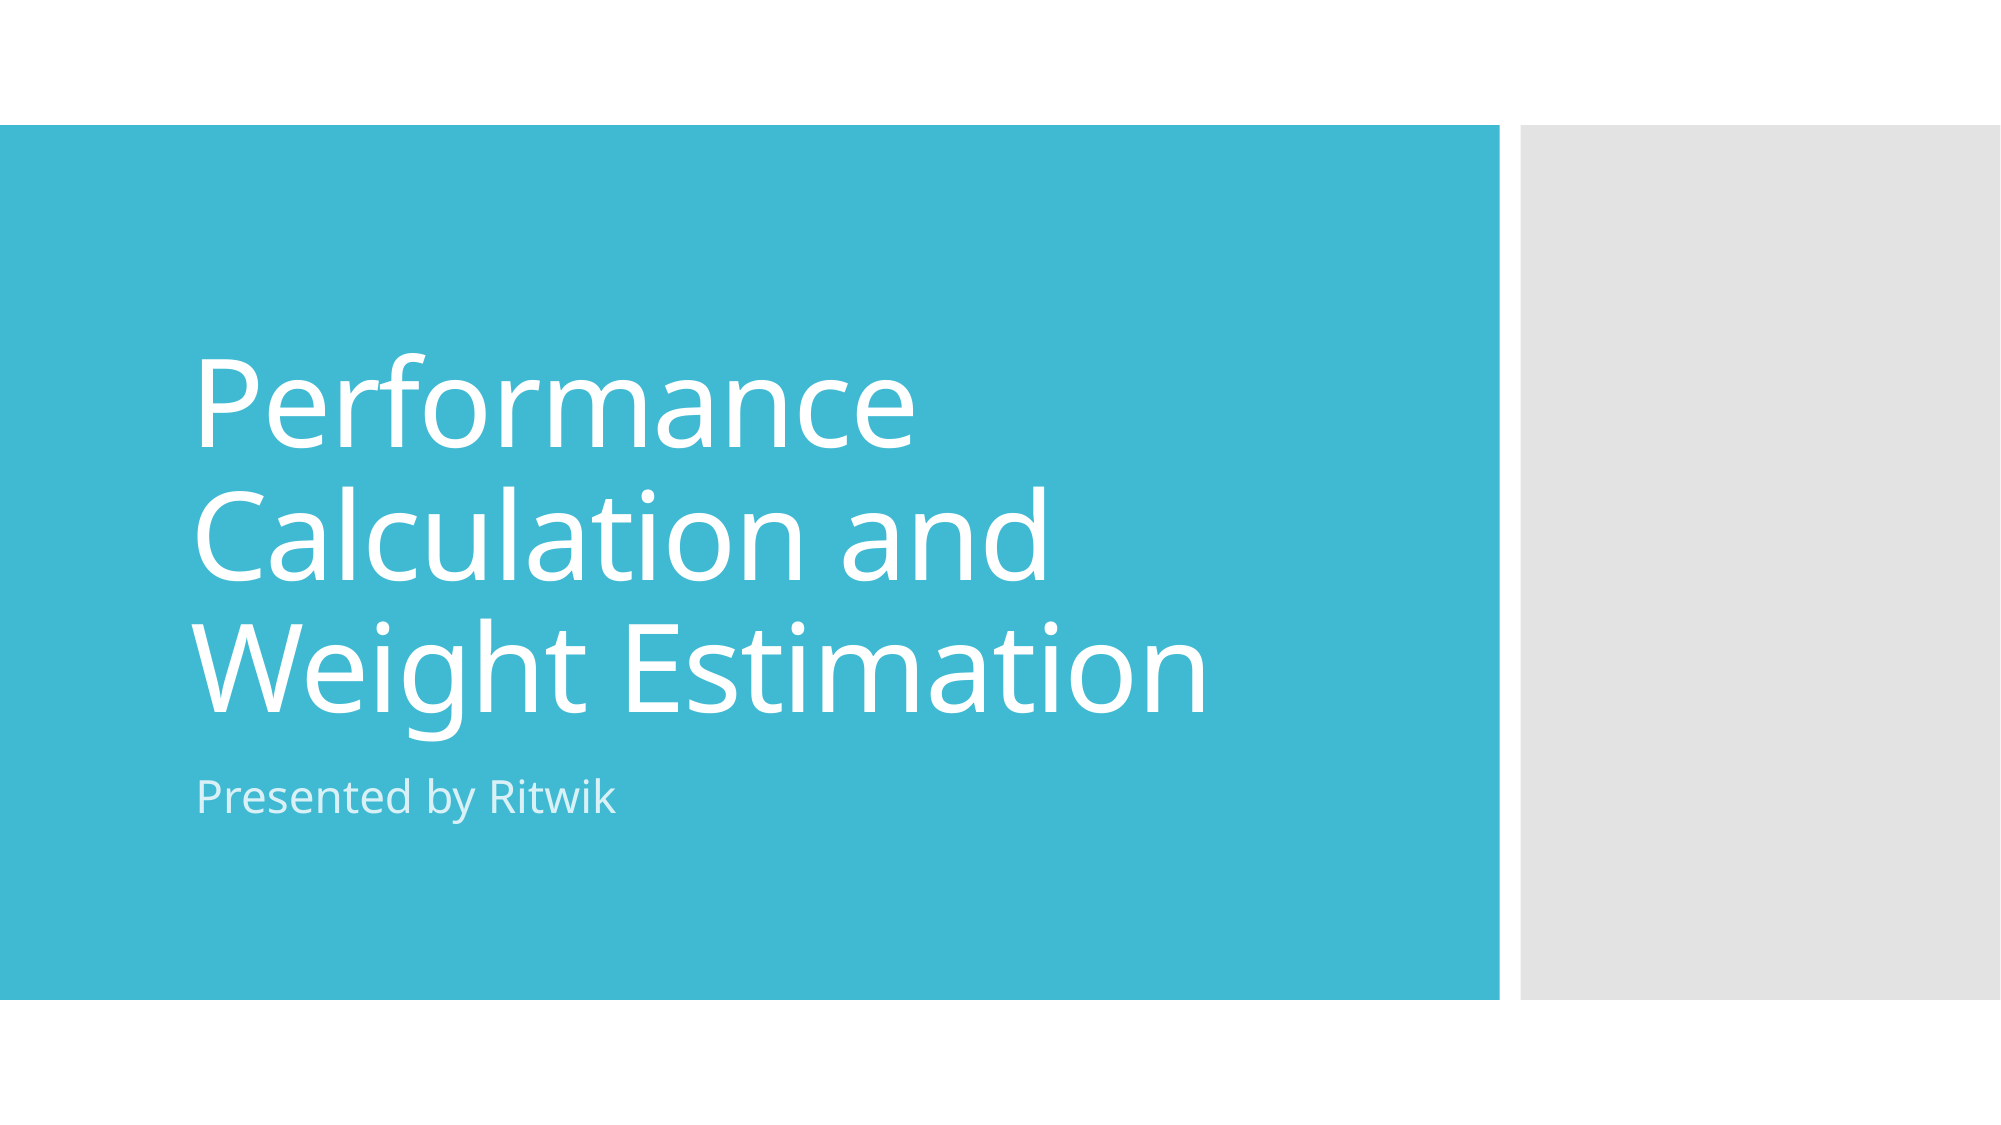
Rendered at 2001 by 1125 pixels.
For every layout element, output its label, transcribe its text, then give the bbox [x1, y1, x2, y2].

title Performance Calculation and Weight Estimation [175, 213, 1376, 747]
subtitle Presented by Ritwik [180, 766, 1381, 917]
